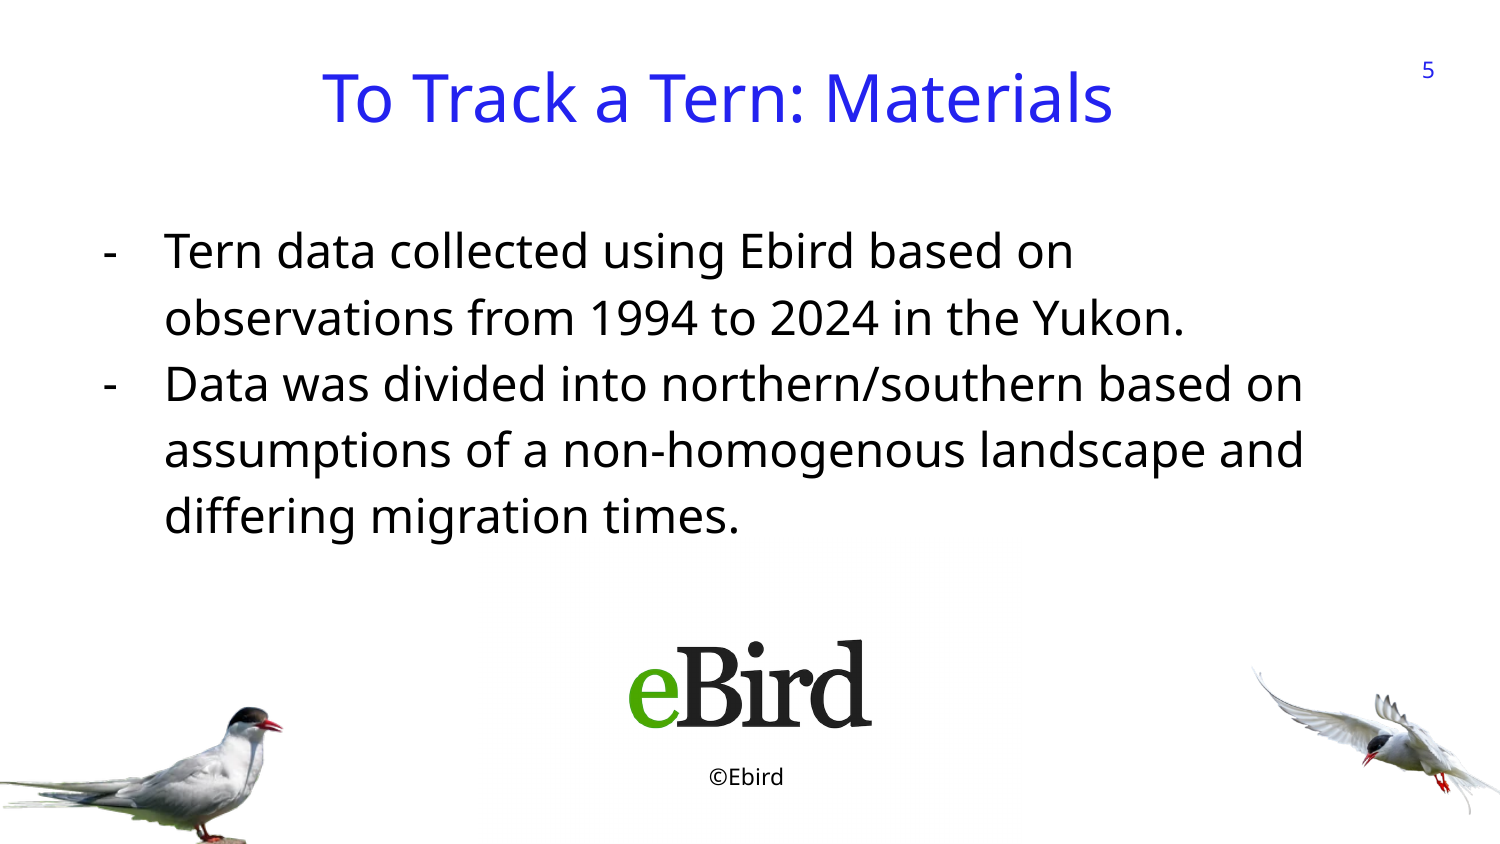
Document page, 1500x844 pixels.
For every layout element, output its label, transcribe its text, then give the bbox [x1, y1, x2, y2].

picture [0, 705, 286, 844]
picture [478, 537, 1022, 844]
picture [1248, 655, 1500, 844]
list Tern data collected using Ebird based on observations from 1994 to 2024 in the Yukon. Data was divided into northern/southern based on assumptions of a non-homogenous landscape and differing migration times. [73, 197, 1364, 422]
subtitle To Track a Tern: Materials [82, 41, 1356, 145]
slide_number ‹#› [1392, 41, 1450, 71]
